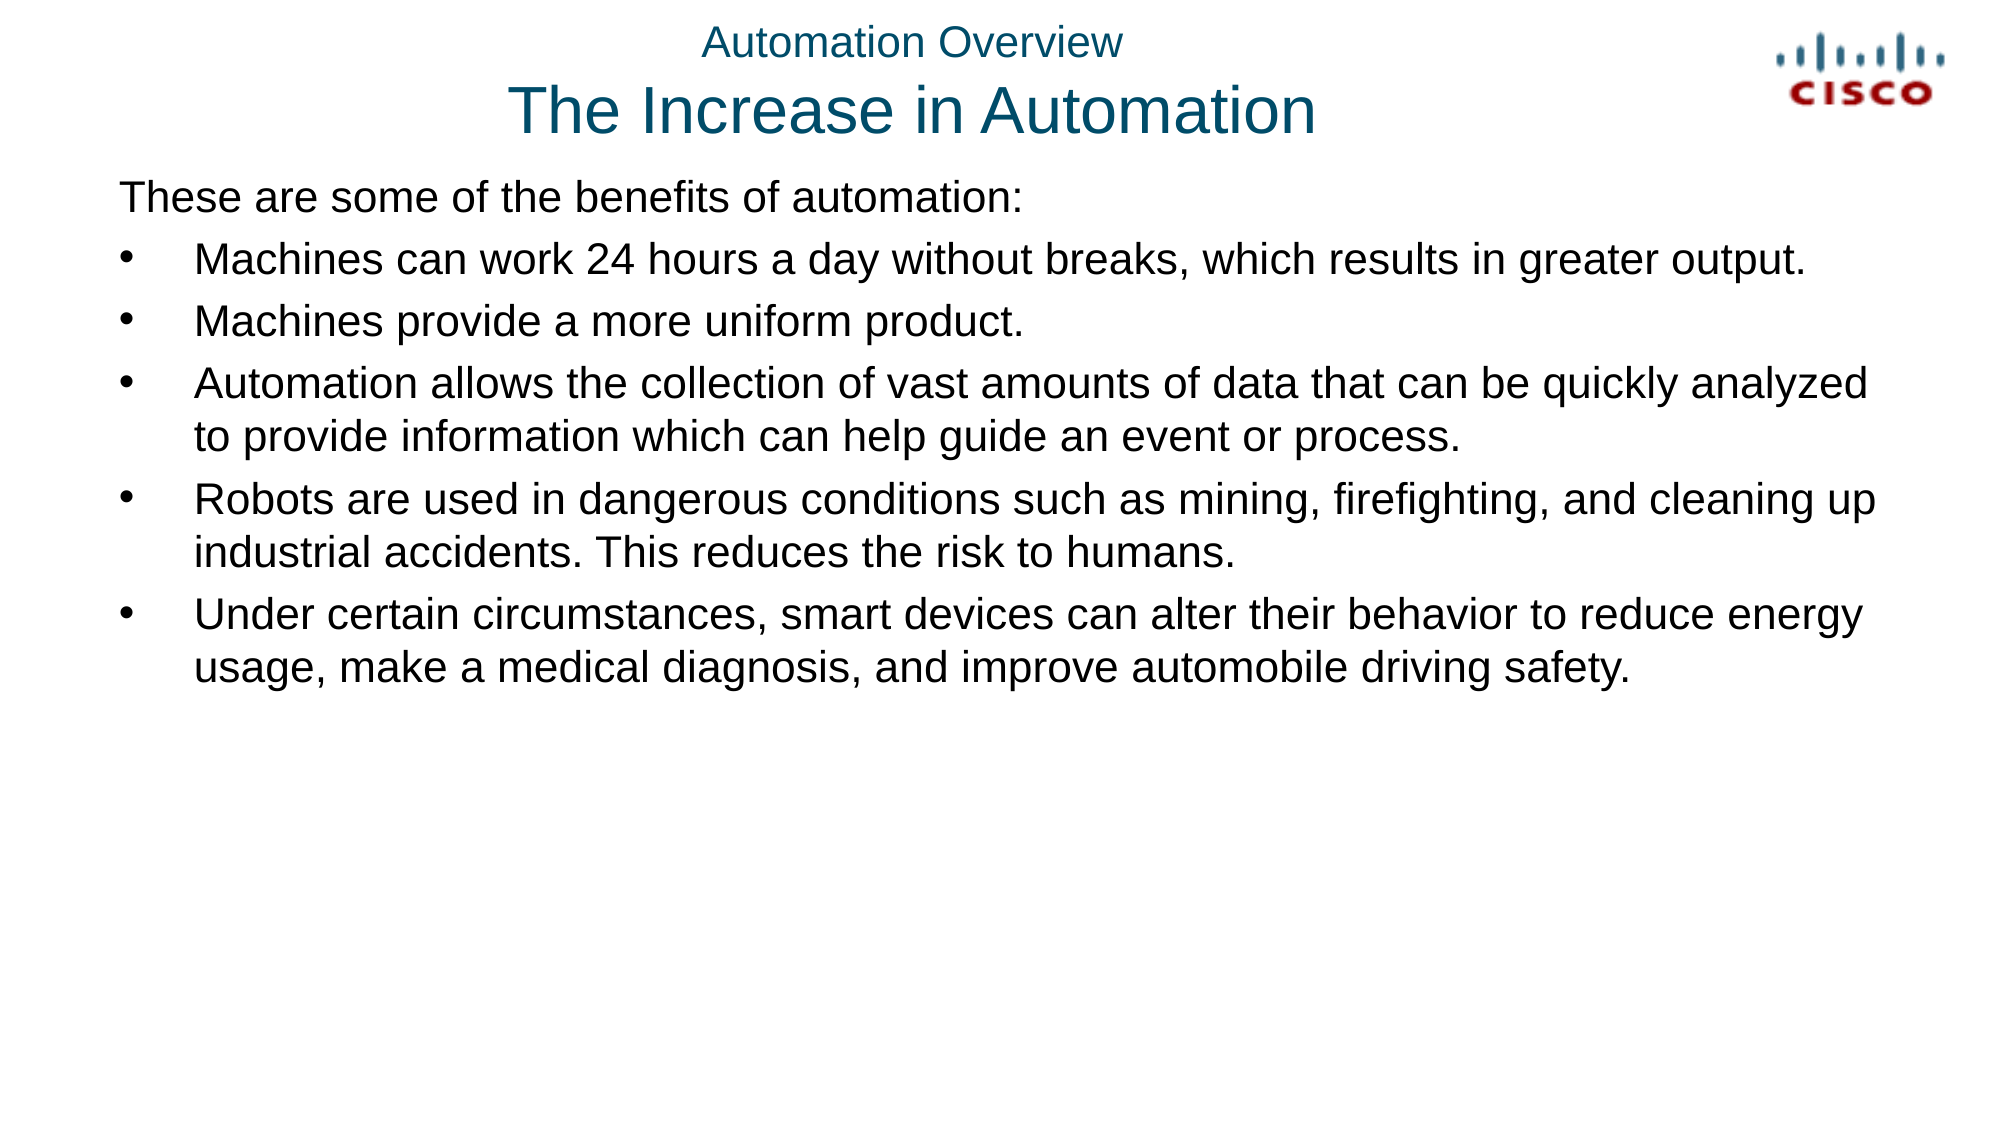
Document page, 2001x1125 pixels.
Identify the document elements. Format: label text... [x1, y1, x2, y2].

list These are some of the benefits of automation: Machines can work 24 hours a day without breaks, which results in greater output. Machines provide a more uniform product. Automation allows the collection of vast amounts of data that can be quickly analyzed to provide information which can help guide an event or process. Robots are used in dangerous conditions such as mining, firefighting, and cleaning up industrial accidents. This reduces the risk to humans. Under certain circumstances, smart devices can alter their behavior to reduce energy usage, make a medical diagnosis, and improve automobile driving safety. [103, 160, 1915, 968]
picture [1826, 0, 2000, 137]
title Automation Overview The Increase in Automation [0, 0, 1826, 161]
